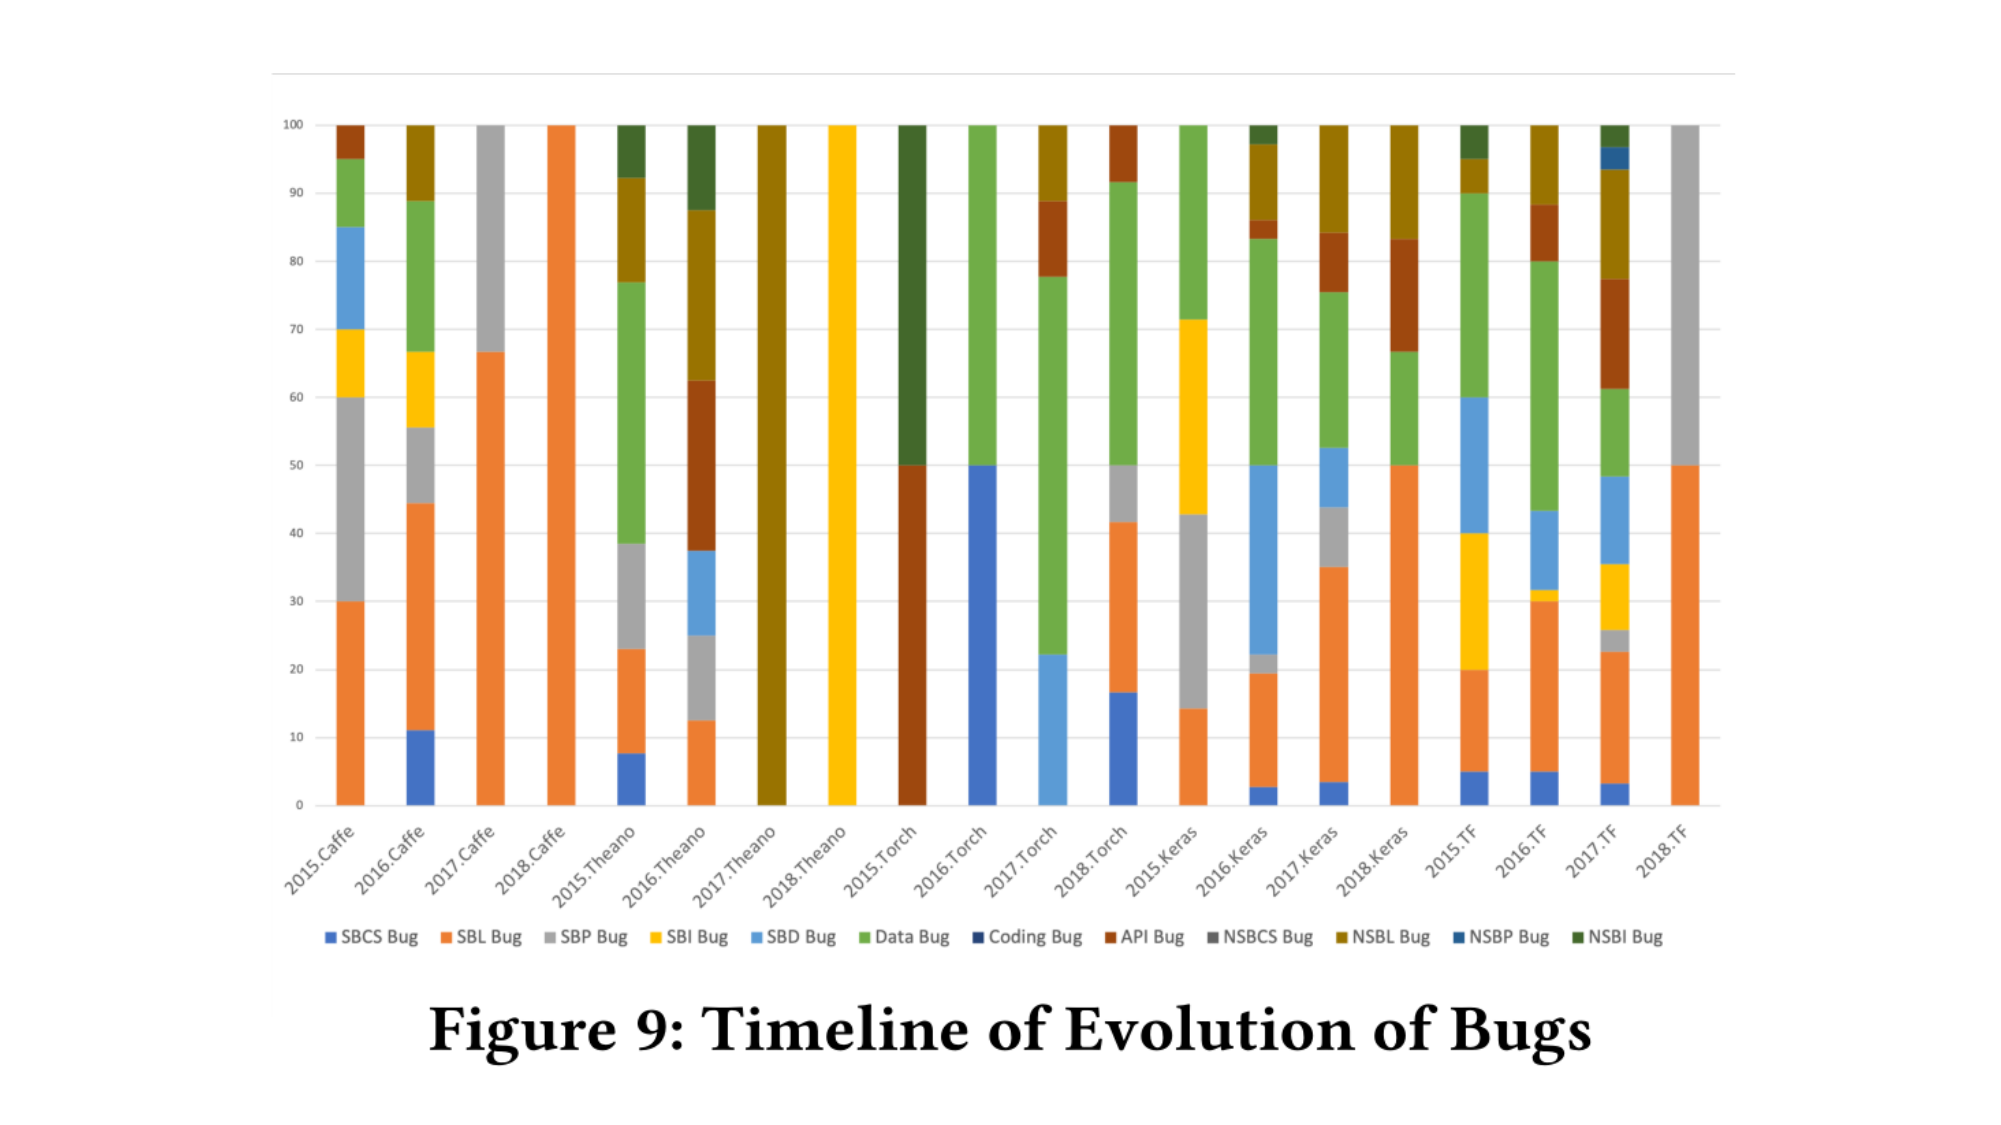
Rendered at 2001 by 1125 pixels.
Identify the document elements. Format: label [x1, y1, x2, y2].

picture [262, 57, 1738, 1068]
